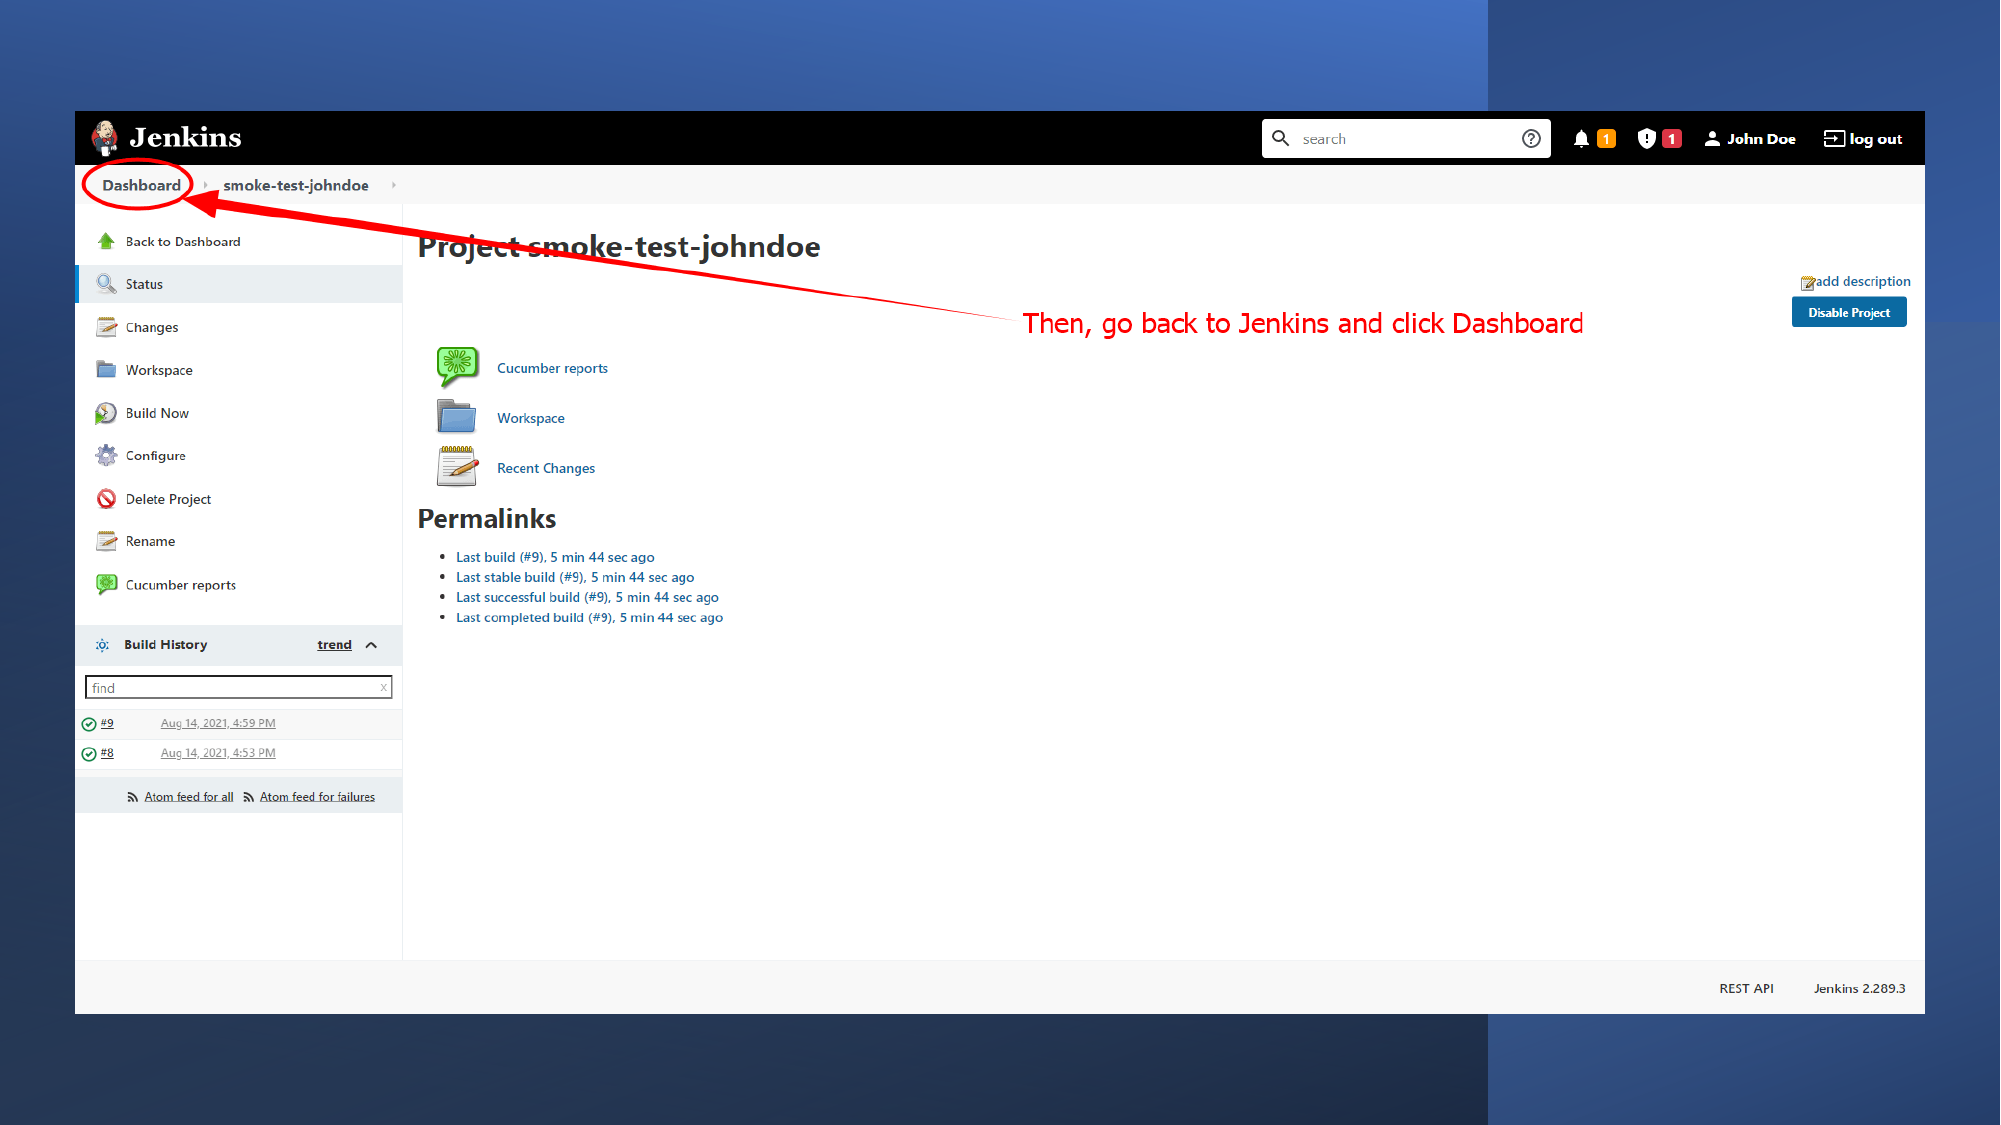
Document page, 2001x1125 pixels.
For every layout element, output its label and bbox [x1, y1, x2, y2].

text_box [0, 321, 2000, 1125]
picture [74, 110, 1925, 1014]
text_box [1489, 0, 2000, 321]
text_box [0, 0, 1489, 321]
